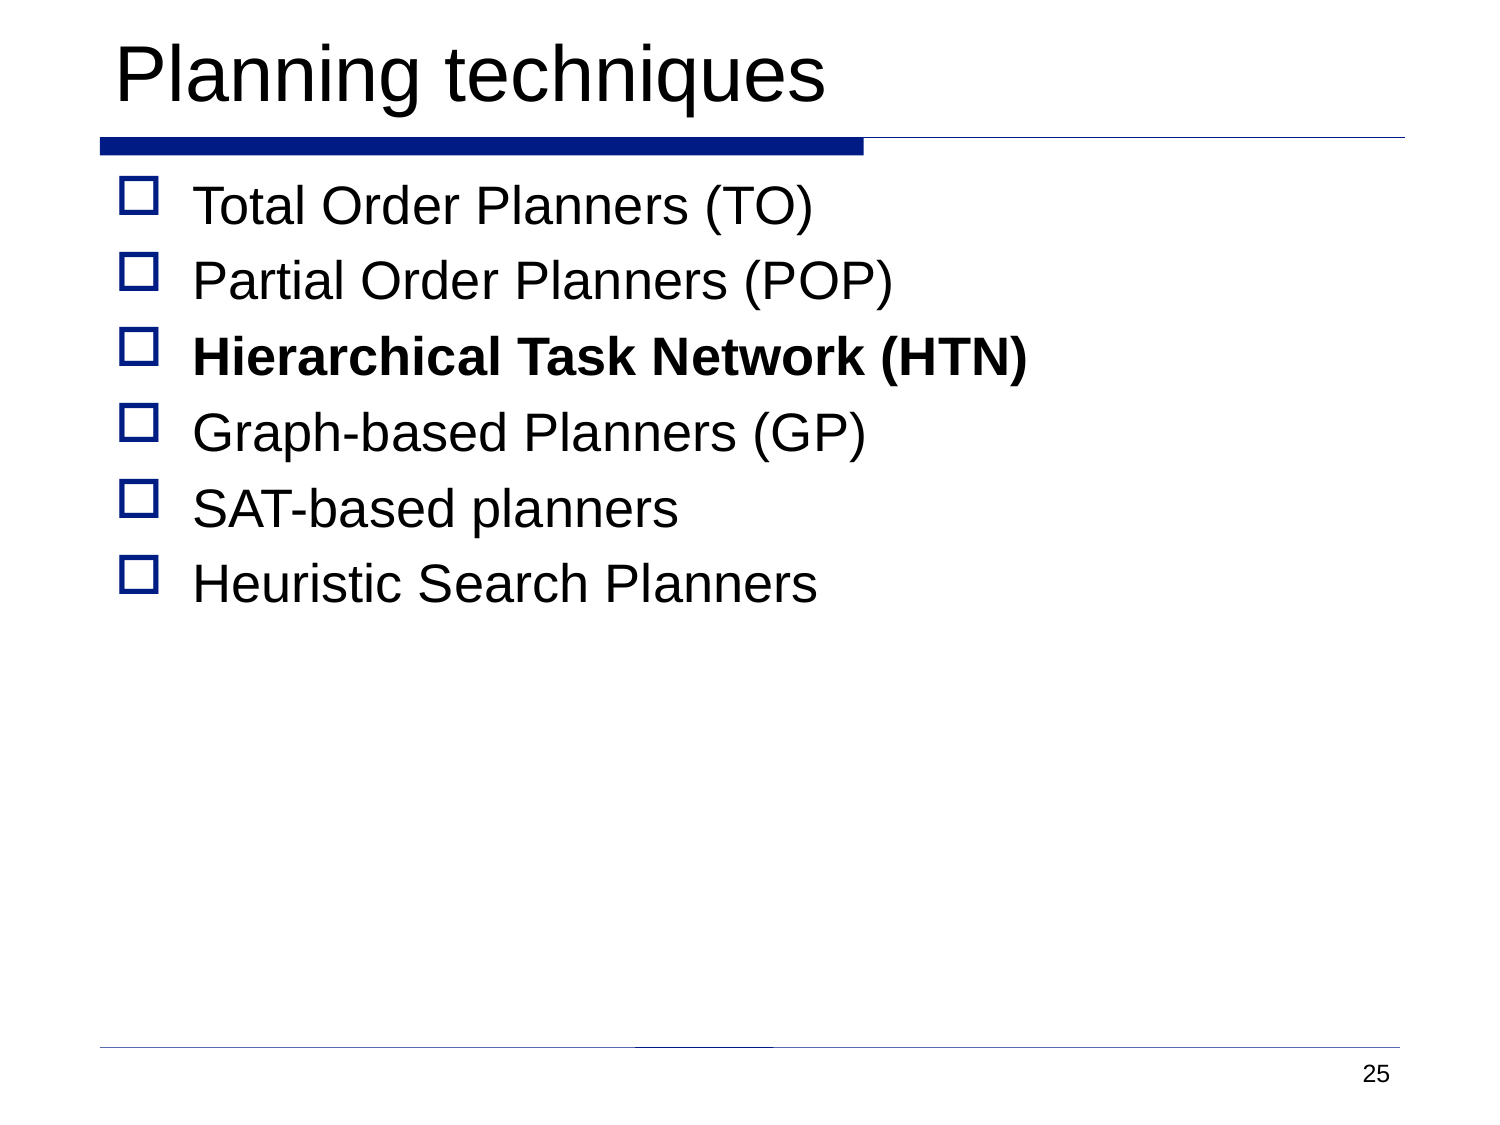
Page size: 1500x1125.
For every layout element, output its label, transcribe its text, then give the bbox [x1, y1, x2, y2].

list Total Order Planners (TO) Partial Order Planners (POP) Hierarchical Task Network (HTN) Graph-based Planners (GP) SAT-based planners Heuristic Search Planners [99, 162, 1413, 1013]
title Planning techniques [99, 24, 1413, 125]
